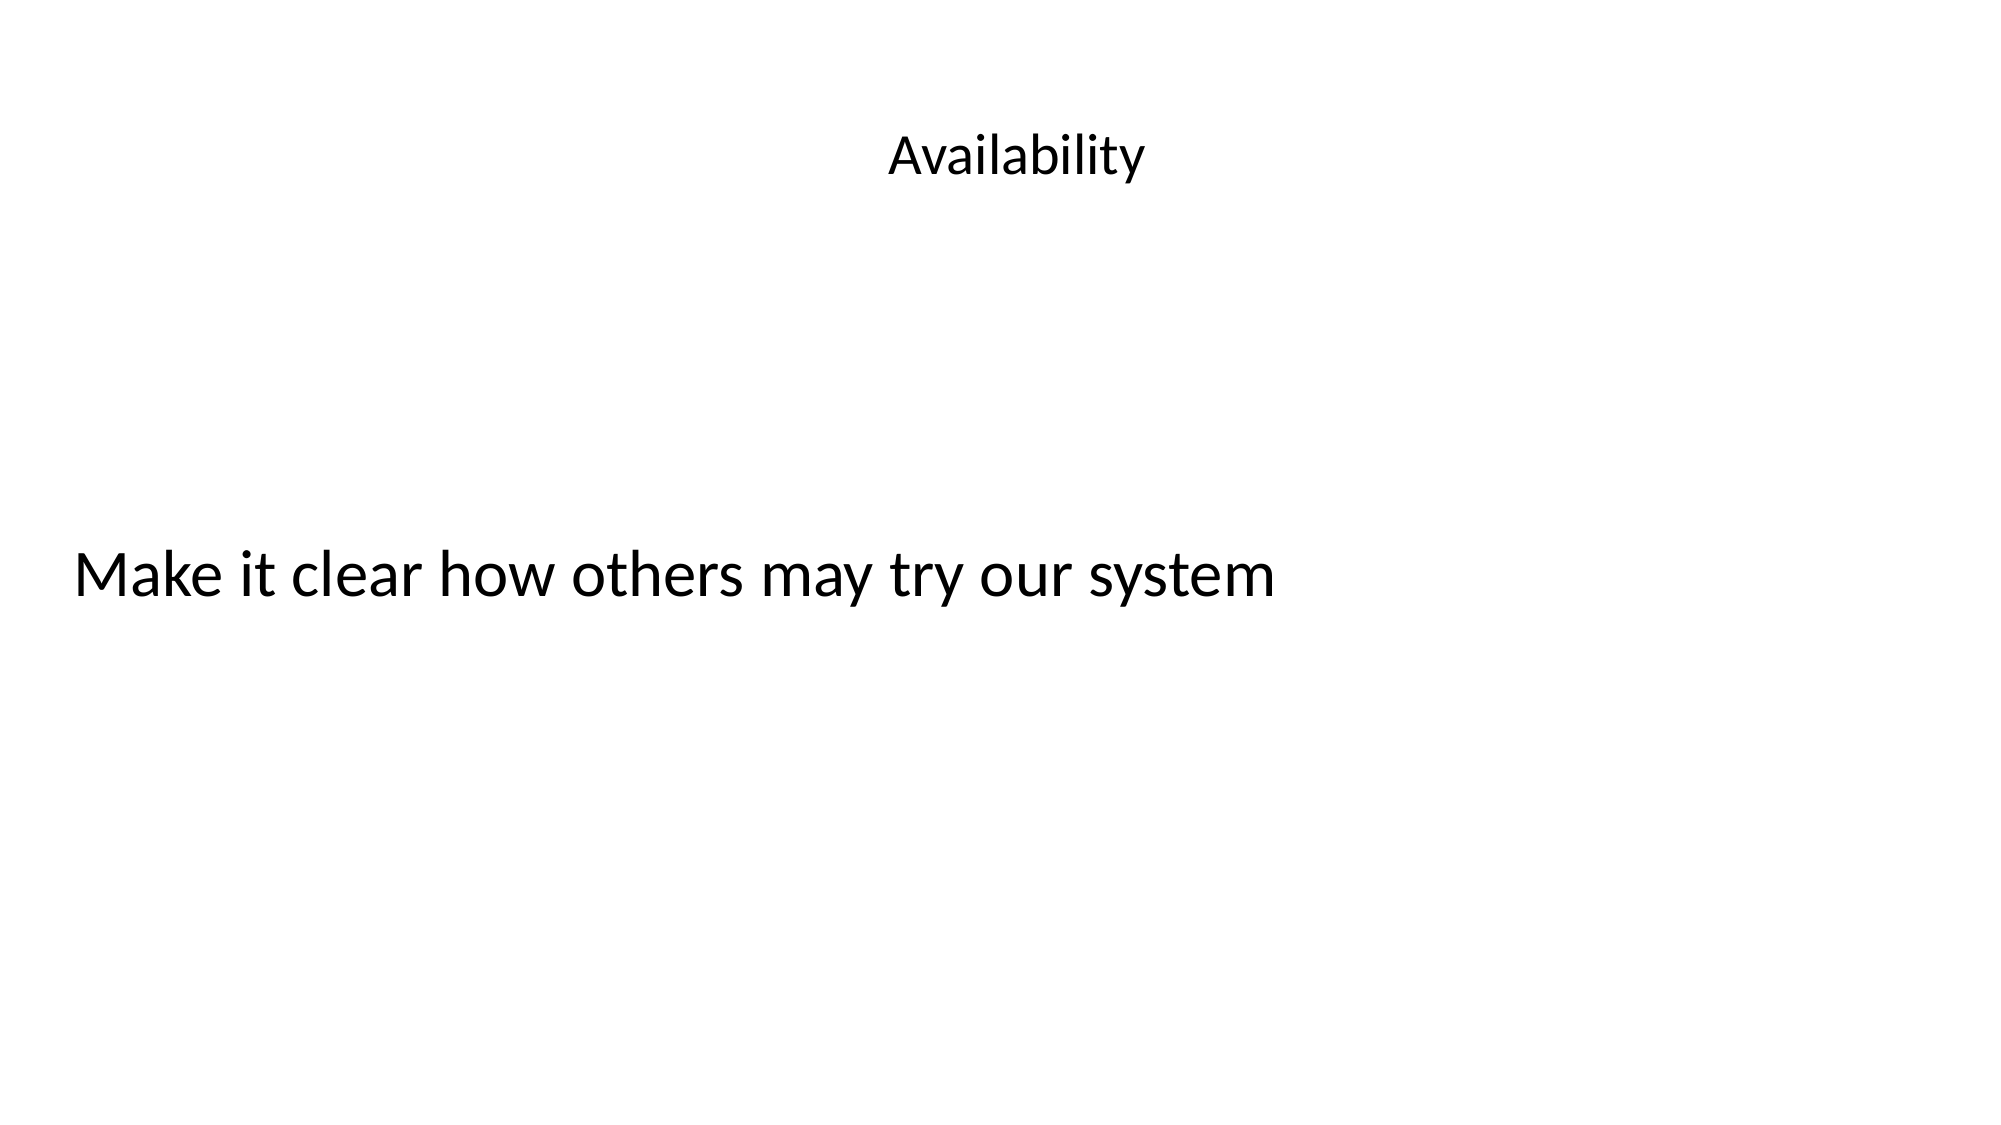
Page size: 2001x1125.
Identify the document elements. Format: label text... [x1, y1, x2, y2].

text_box Make it clear how others may try our system [59, 445, 1562, 705]
title Availability [312, 92, 1722, 219]
